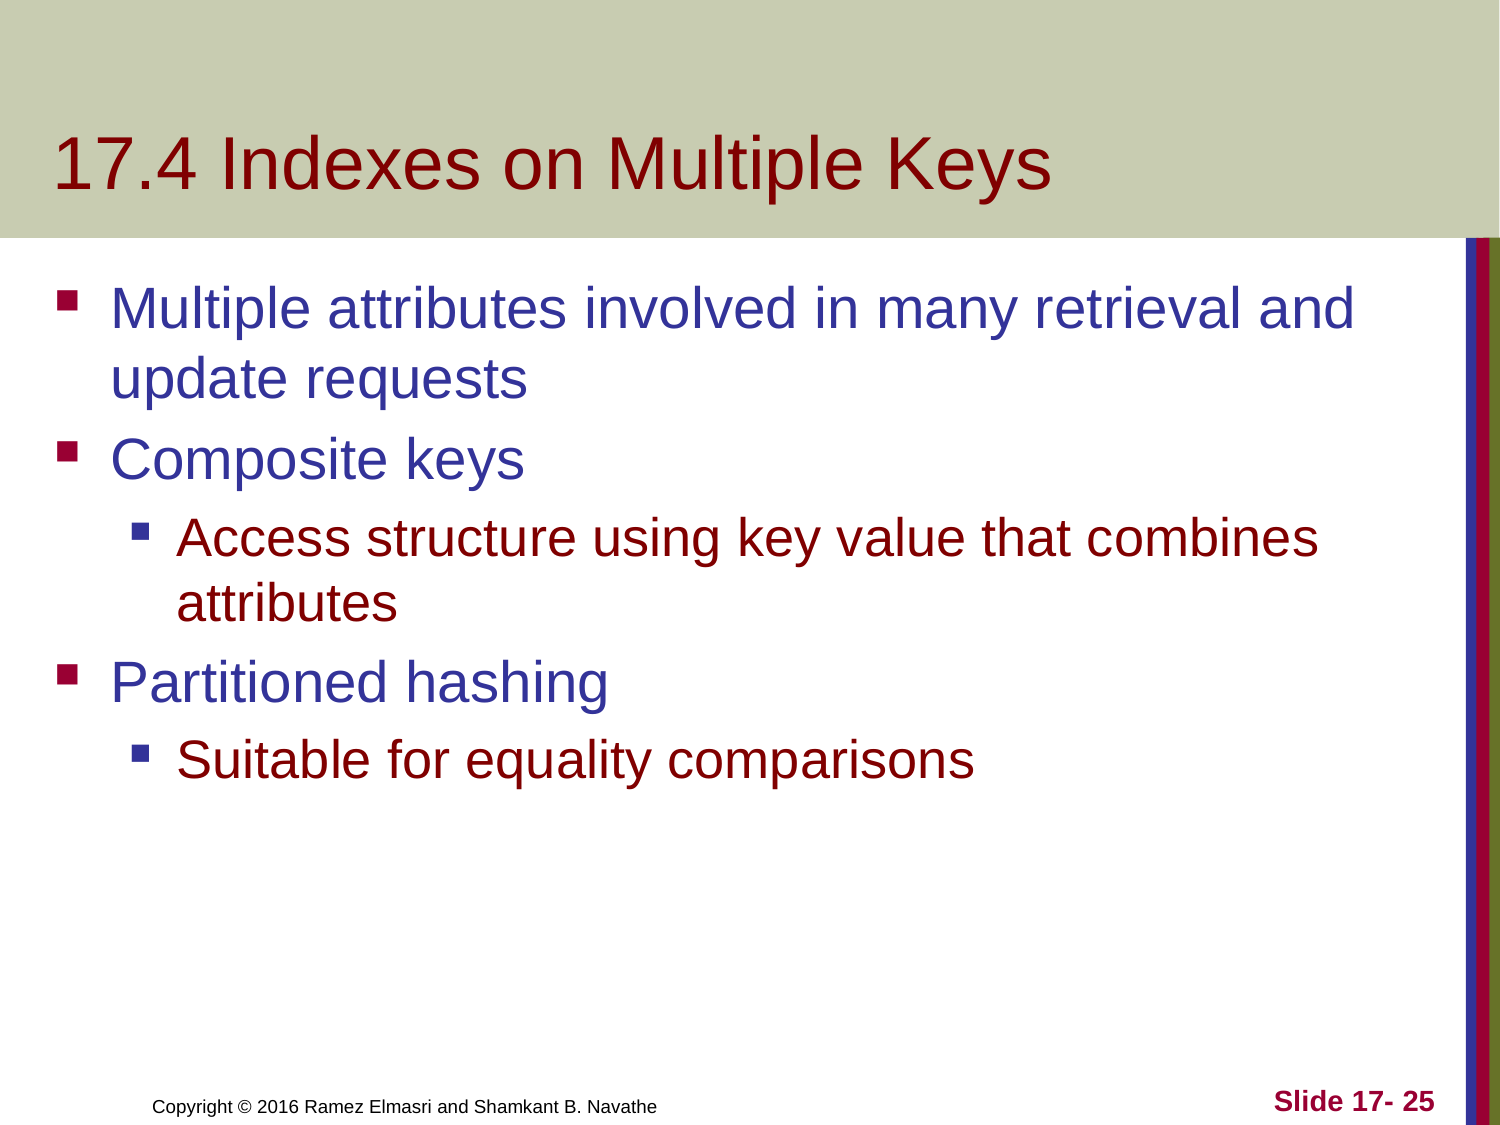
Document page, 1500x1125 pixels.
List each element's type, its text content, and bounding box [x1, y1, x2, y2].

title 17.4 Indexes on Multiple Keys [37, 49, 1317, 213]
slide_number Slide 17- 25 [1137, 1049, 1451, 1125]
list Multiple attributes involved in many retrieval and update requests Composite keys Access structure using key value that combines attributes Partitioned hashing Suitable for equality comparisons [39, 262, 1400, 1013]
